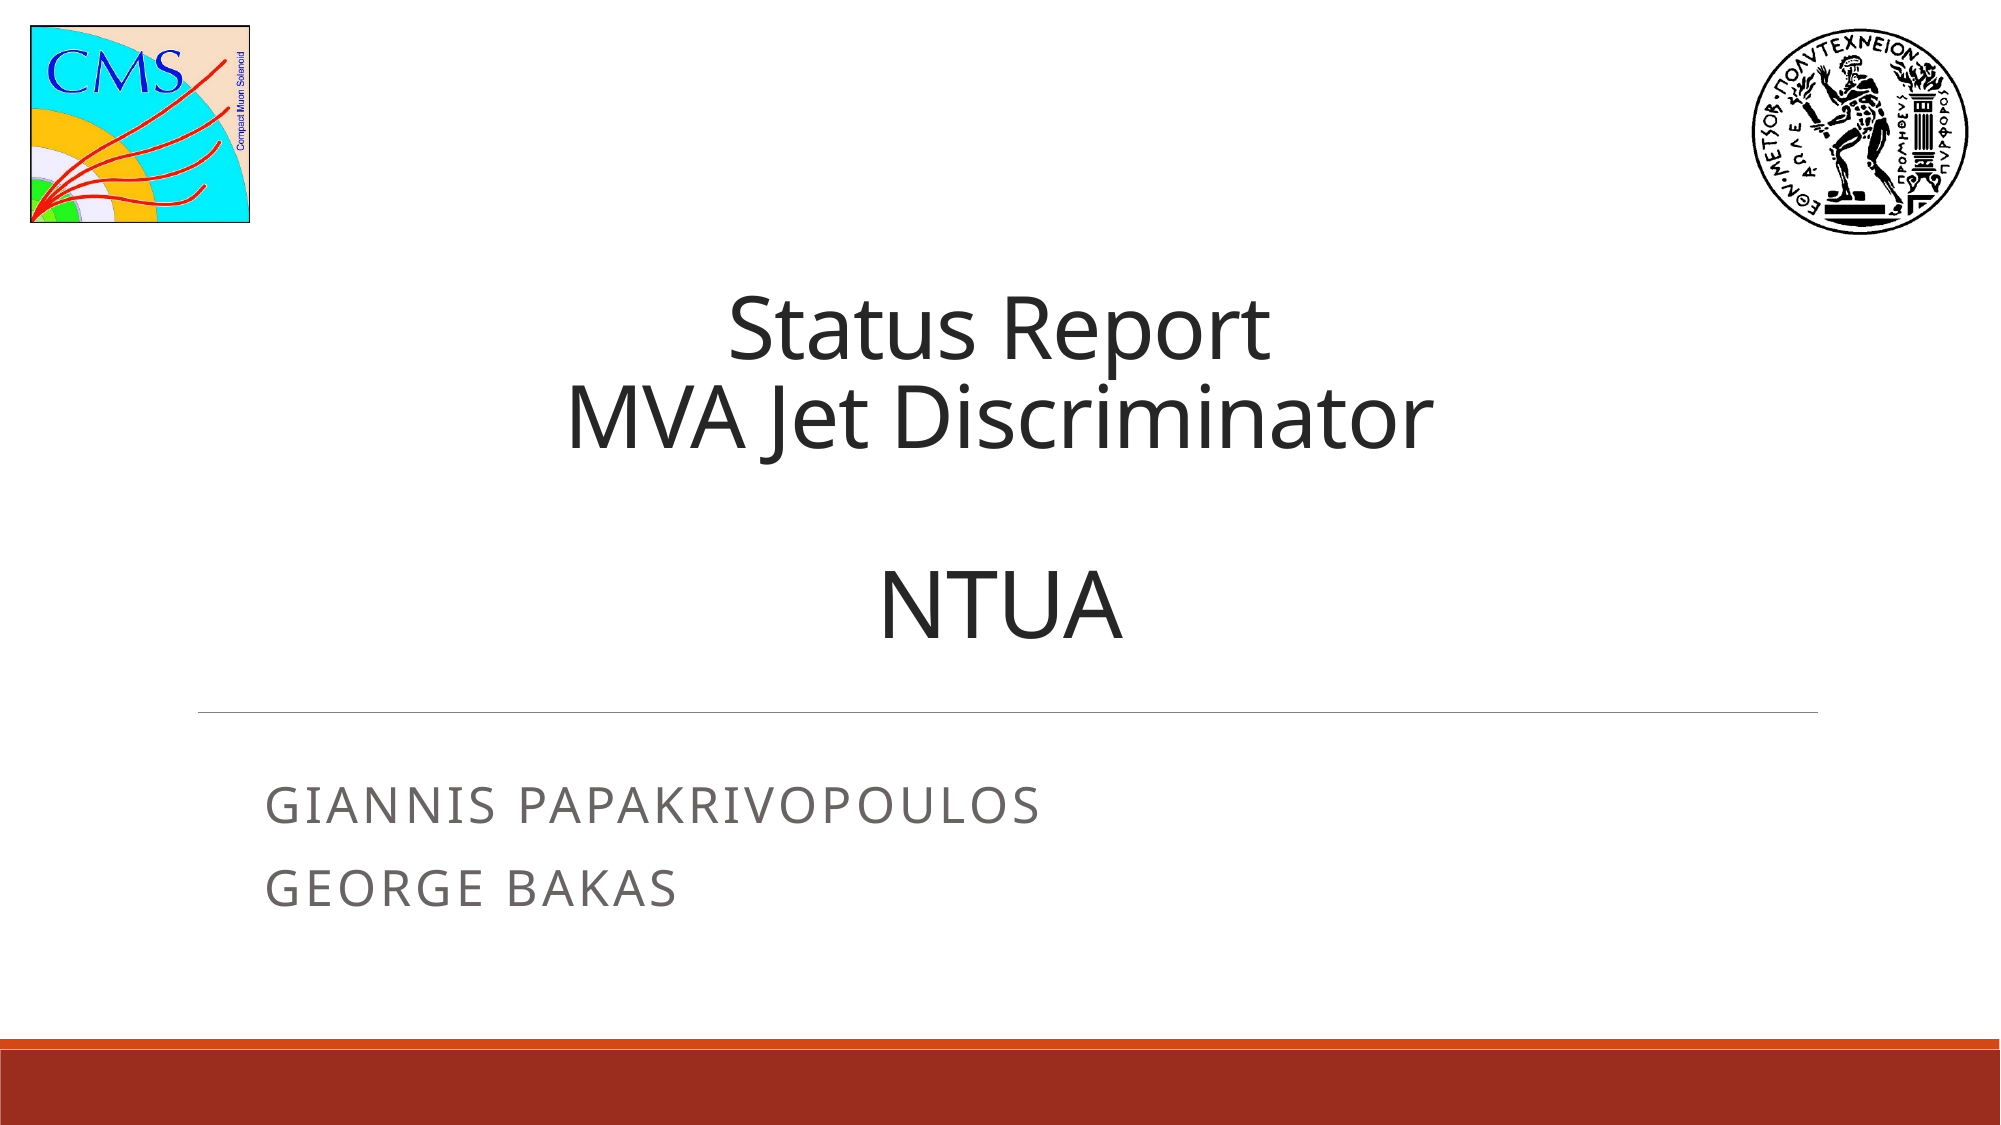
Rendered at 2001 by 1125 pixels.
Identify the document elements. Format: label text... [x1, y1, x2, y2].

picture [1744, 17, 1982, 245]
picture [28, 24, 251, 224]
subtitle Giannis Papakrivopoulos George Bakas [249, 772, 1750, 1045]
title Status Report MVA Jet Discriminator NTUA [249, 187, 1750, 666]
